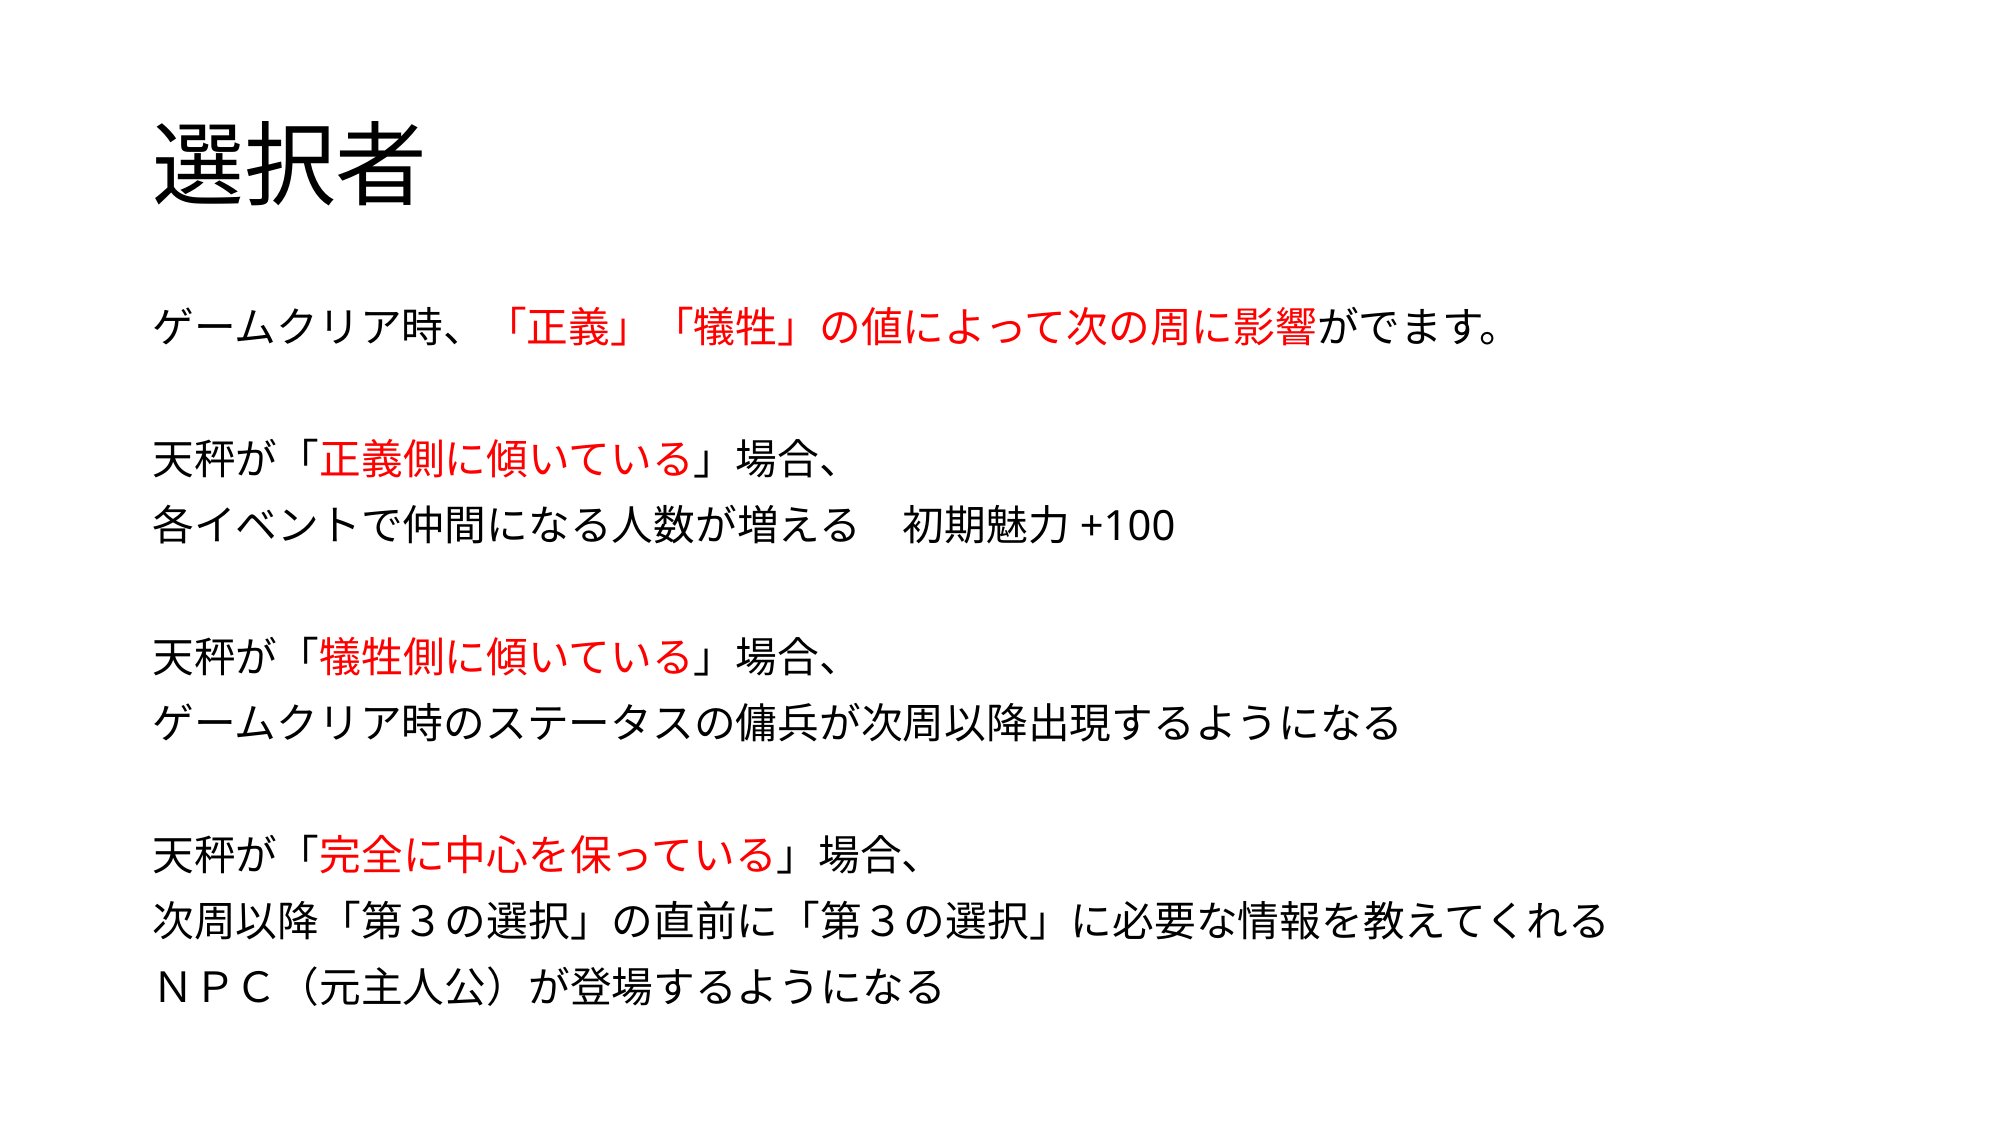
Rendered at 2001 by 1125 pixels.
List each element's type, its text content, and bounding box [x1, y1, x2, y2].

list ゲームクリア時、「正義」「犠牲」の値によって次の周に影響がでます。 天秤が「正義側に傾いている」場合、 各イベントで仲間になる人数が増える 初期魅力+100 天秤が「犠牲側に傾いている」場合、 ゲームクリア時のステータスの傭兵が次周以降出現するようになる 天秤が「完全に中心を保っている」場合、 次周以降「第３の選択」の直前に「第３の選択」に必要な情報を教えてくれる ＮＰＣ（元主人公）が登場するようになる [137, 299, 1863, 1093]
title 選択者 [137, 59, 1863, 278]
